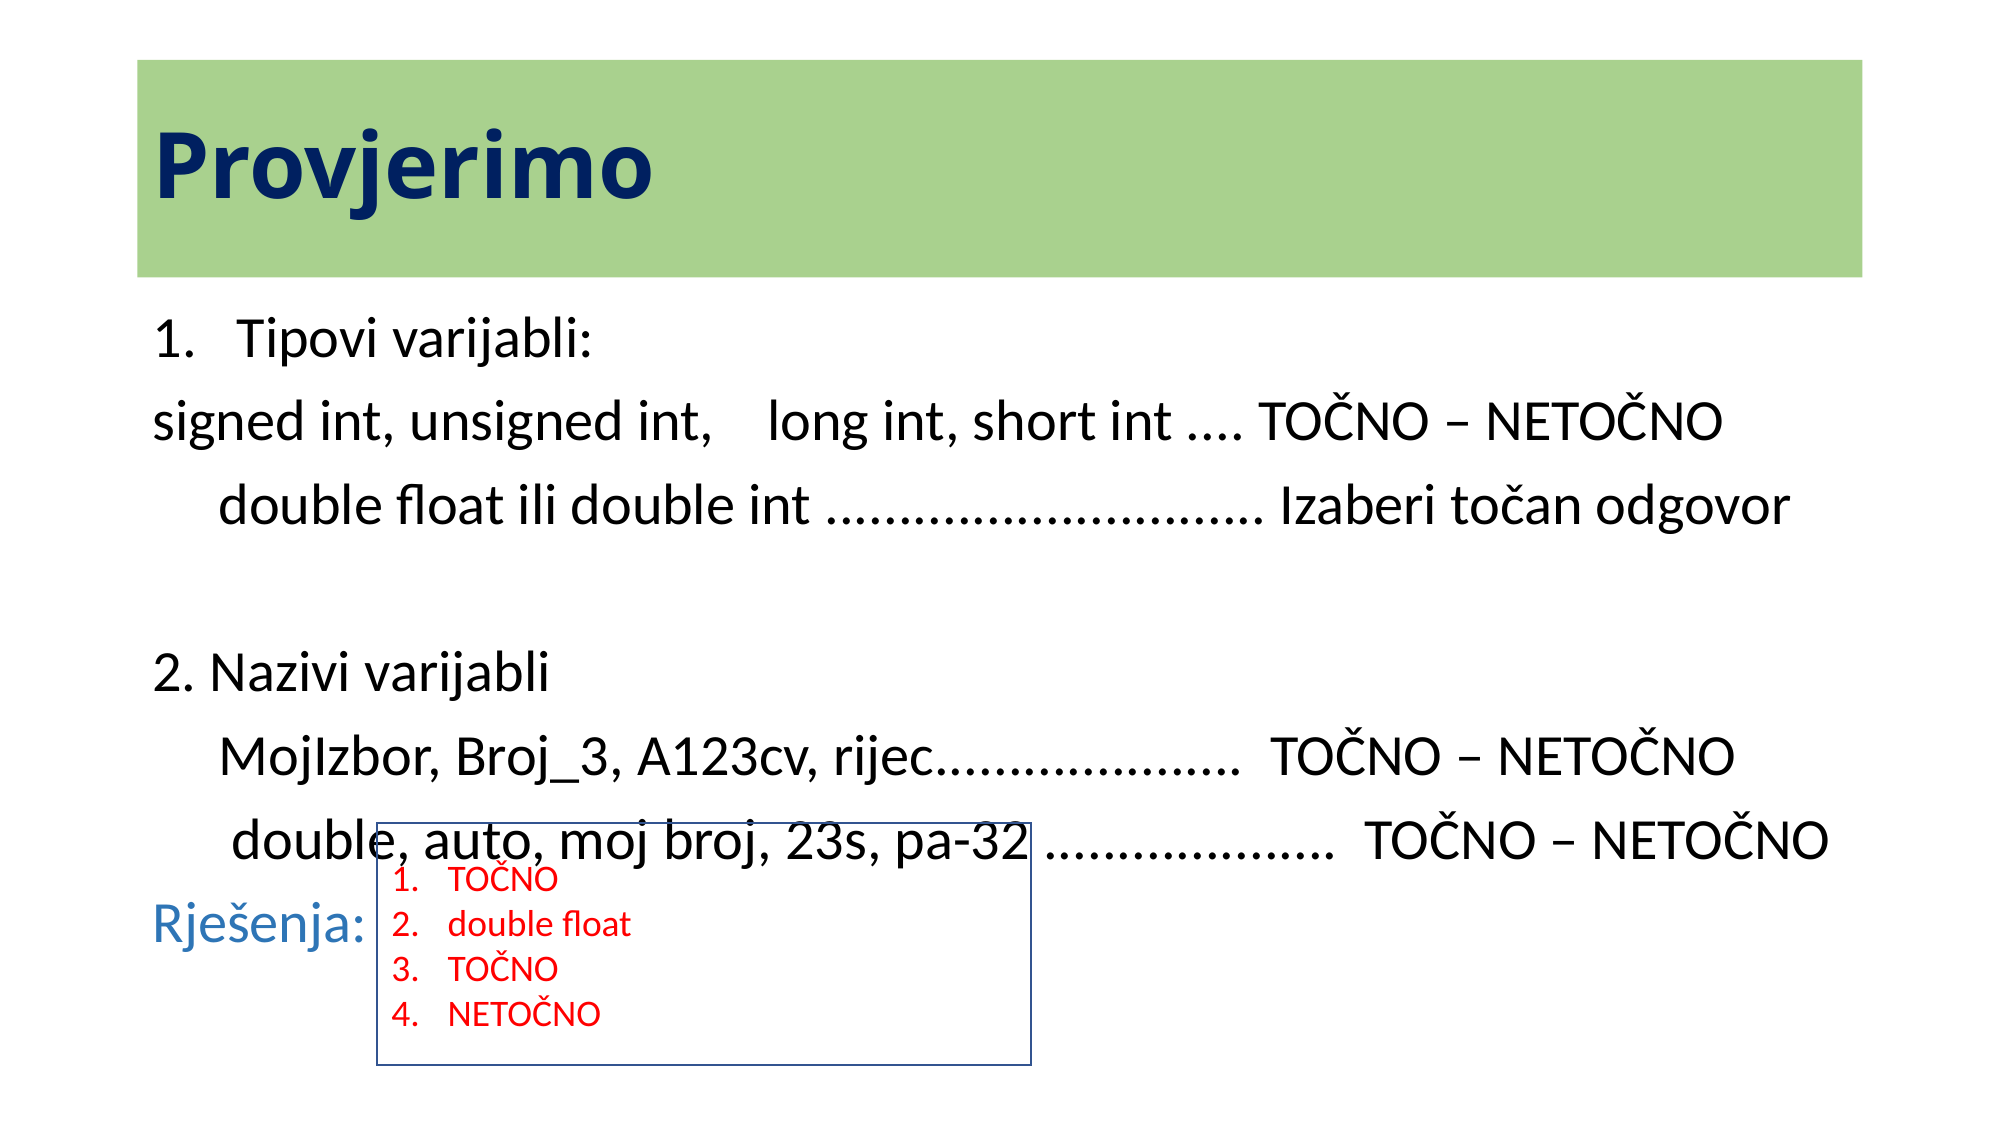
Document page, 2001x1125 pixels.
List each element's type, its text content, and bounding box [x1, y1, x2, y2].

title Provjerimo [137, 59, 1863, 278]
list Tipovi varijabli: signed int, unsigned int, long int, short int .... TOČNO – NETOČNO double float ili double int .............................. Izaberi točan odgovor 2. Nazivi varijabli MojIzbor, Broj_3, A123cv, rijec..................... TOČNO – NETOČNO double, auto, moj broj, 23s, pa-32 .................... TOČNO – NETOČNO Rješenja: [137, 299, 1863, 1014]
text_box TOČNO double float TOČNO NETOČNO [376, 822, 1032, 1066]
